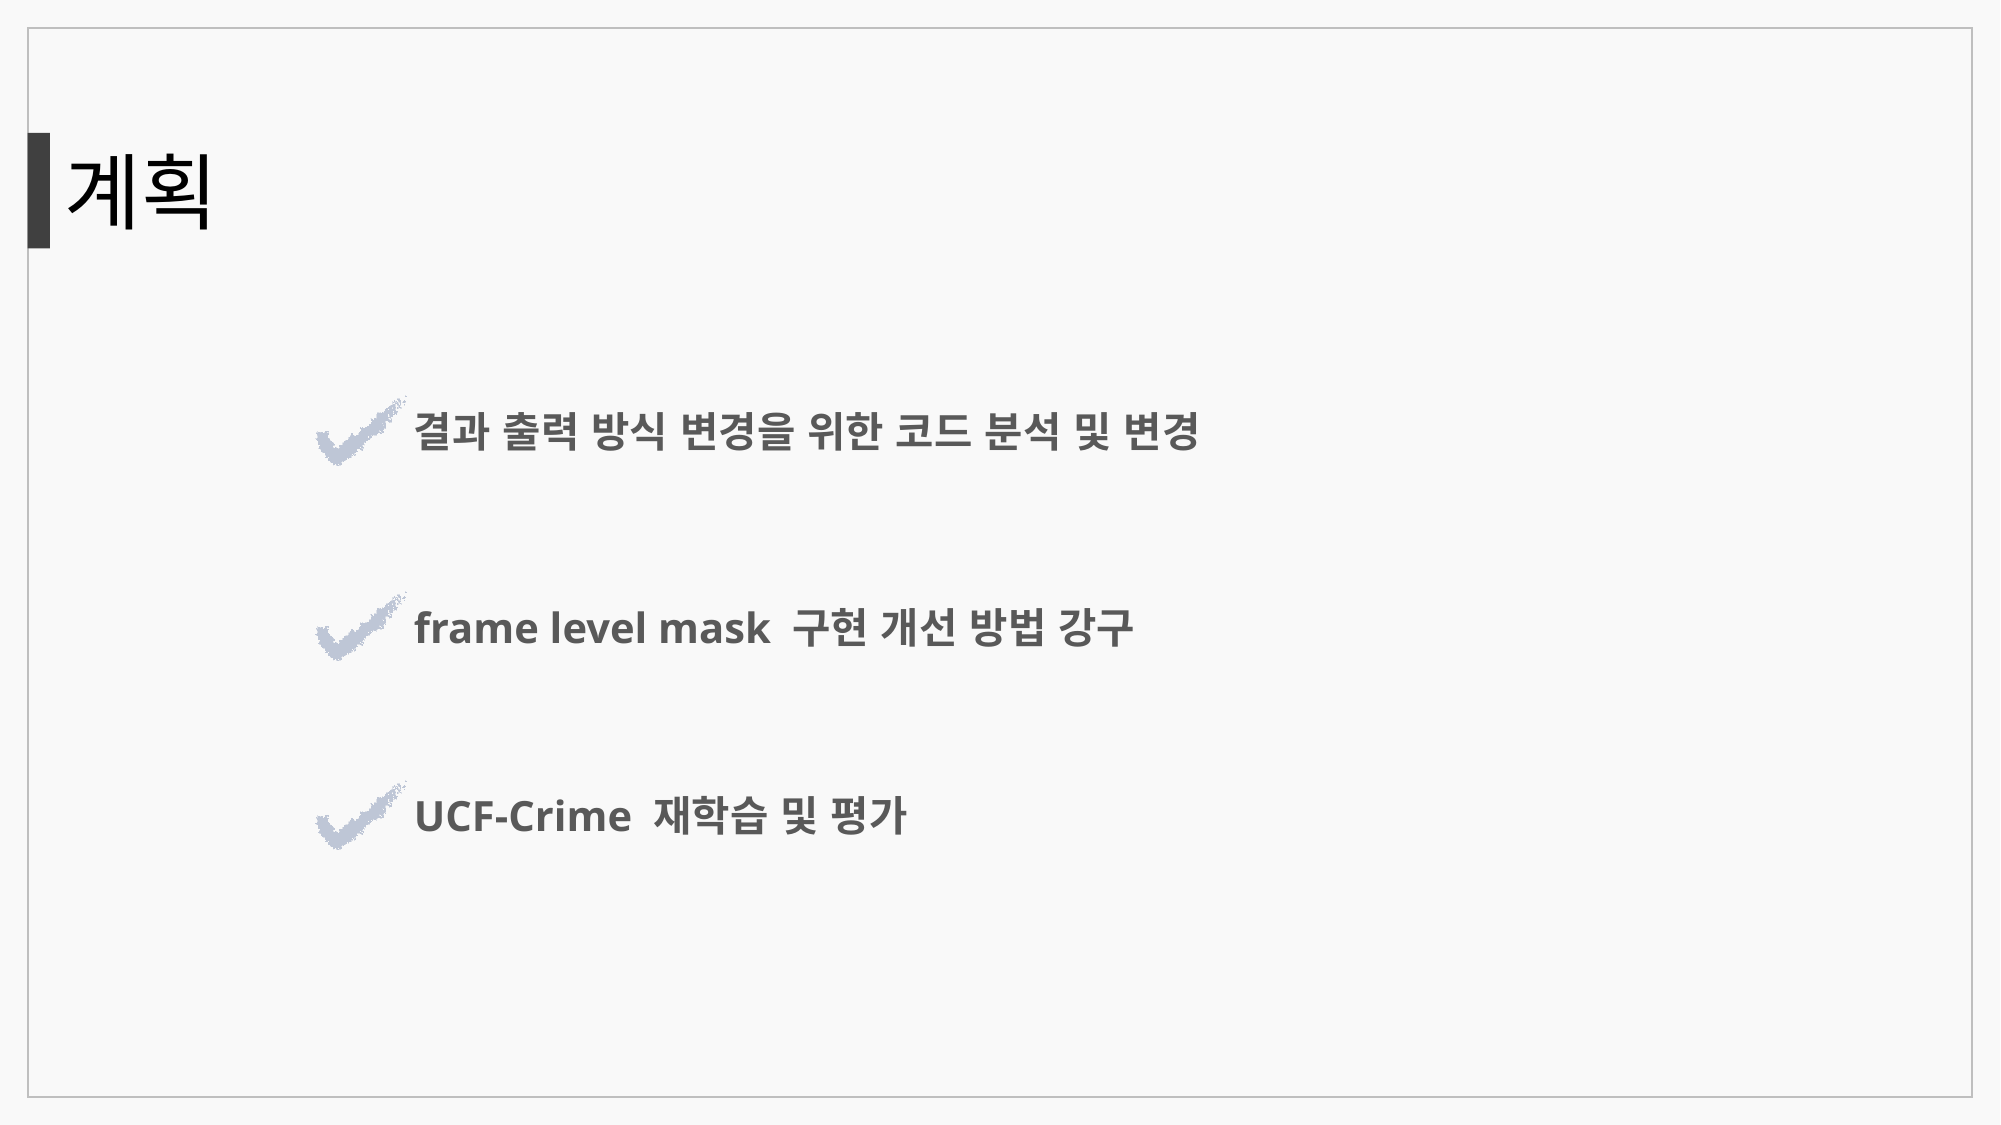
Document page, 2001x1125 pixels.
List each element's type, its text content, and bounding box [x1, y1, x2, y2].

text_box [27, 132, 51, 249]
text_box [296, 389, 1398, 472]
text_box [296, 585, 1398, 667]
text_box 계획 [49, 132, 847, 248]
text_box [27, 27, 1973, 1098]
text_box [296, 774, 1639, 856]
